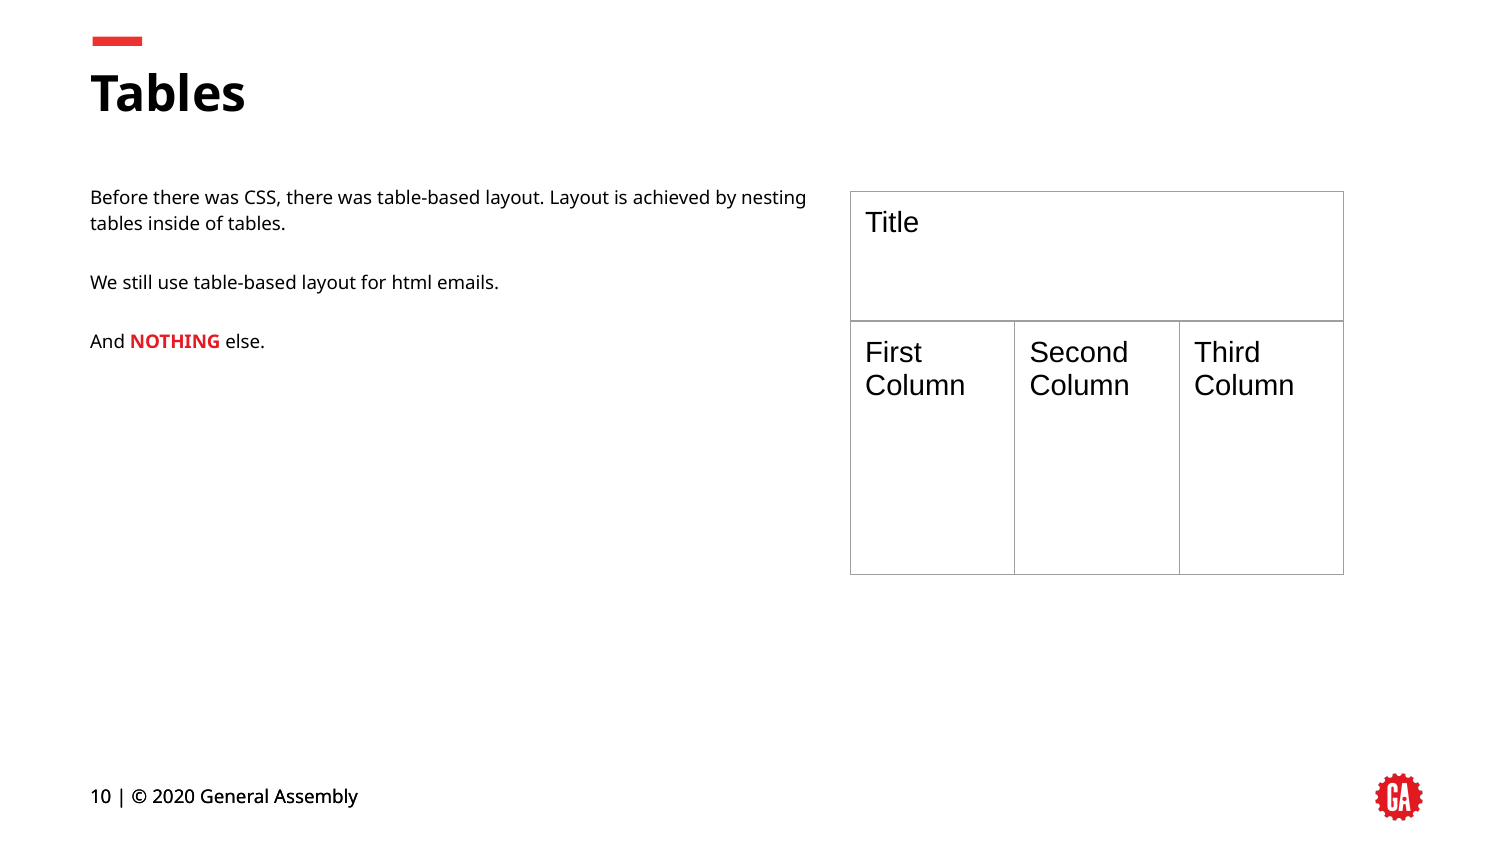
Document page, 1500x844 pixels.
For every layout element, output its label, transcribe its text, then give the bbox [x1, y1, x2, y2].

list Before there was CSS, there was table-based layout. Layout is achieved by nesting tables inside of tables. We still use table-based layout for html emails. And NOTHING else. [75, 167, 837, 751]
table_header Title [851, 192, 1343, 320]
slide_number 10 | © 2020 General Assembly [75, 764, 465, 830]
title Tables [75, 46, 1473, 140]
picture [1373, 771, 1425, 823]
table_cell Third Column [1180, 322, 1343, 574]
table_cell Second Column [1015, 322, 1179, 574]
table_cell First Column [851, 322, 1014, 574]
